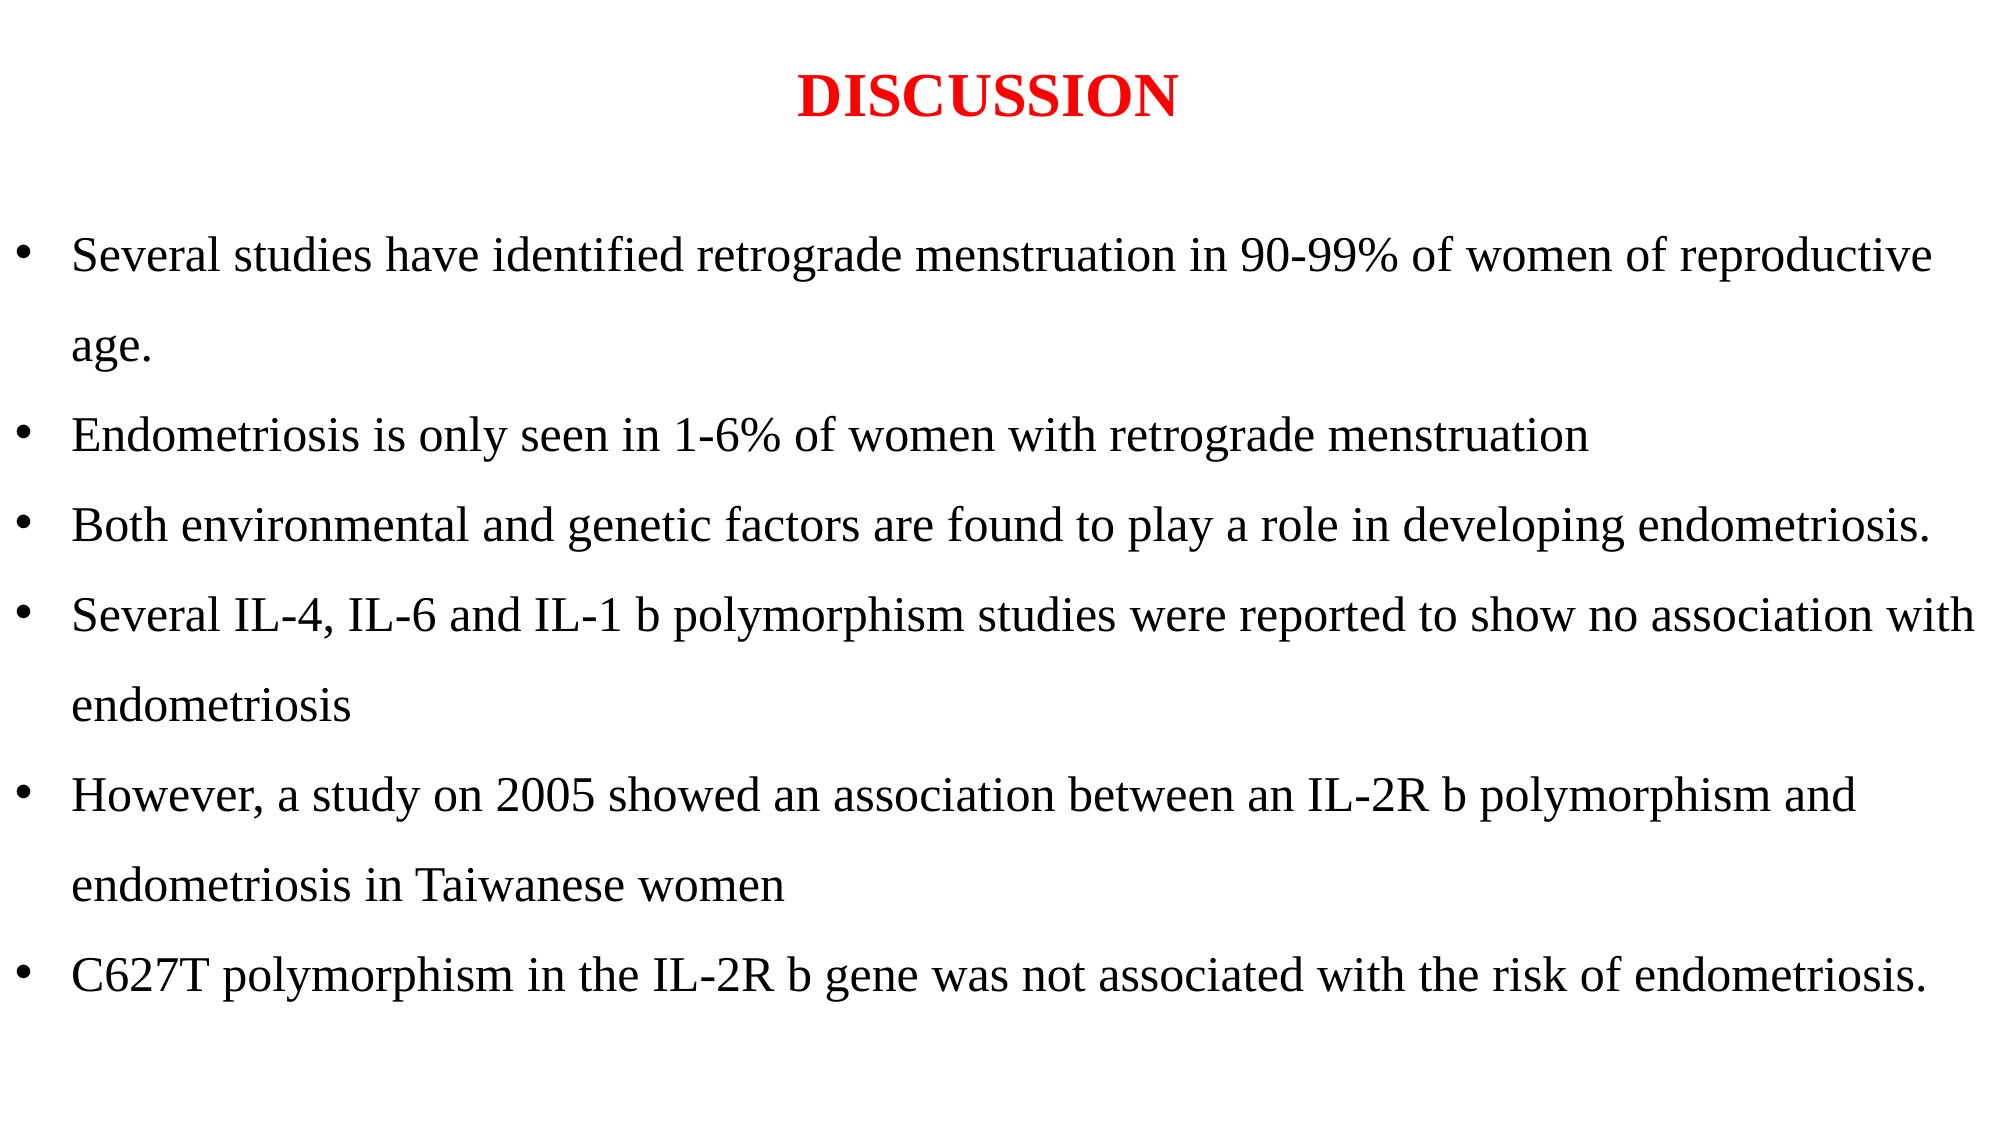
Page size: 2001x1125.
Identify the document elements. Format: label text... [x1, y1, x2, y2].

text_box DISCUSSION [0, 46, 1990, 137]
text_box Several studies have identified retrograde menstruation in 90-99% of women of reproductive age. Endometriosis is only seen in 1-6% of women with retrograde menstruation Both environmental and genetic factors are found to play a role in developing endometriosis. Several IL-4, IL-6 and IL-1 b polymorphism studies were reported to show no association with endometriosis However, a study on 2005 showed an association between an IL-2R b polymorphism and endometriosis in Taiwanese women C627T polymorphism in the IL-2R b gene was not associated with the risk of endometriosis. [0, 183, 2000, 1009]
